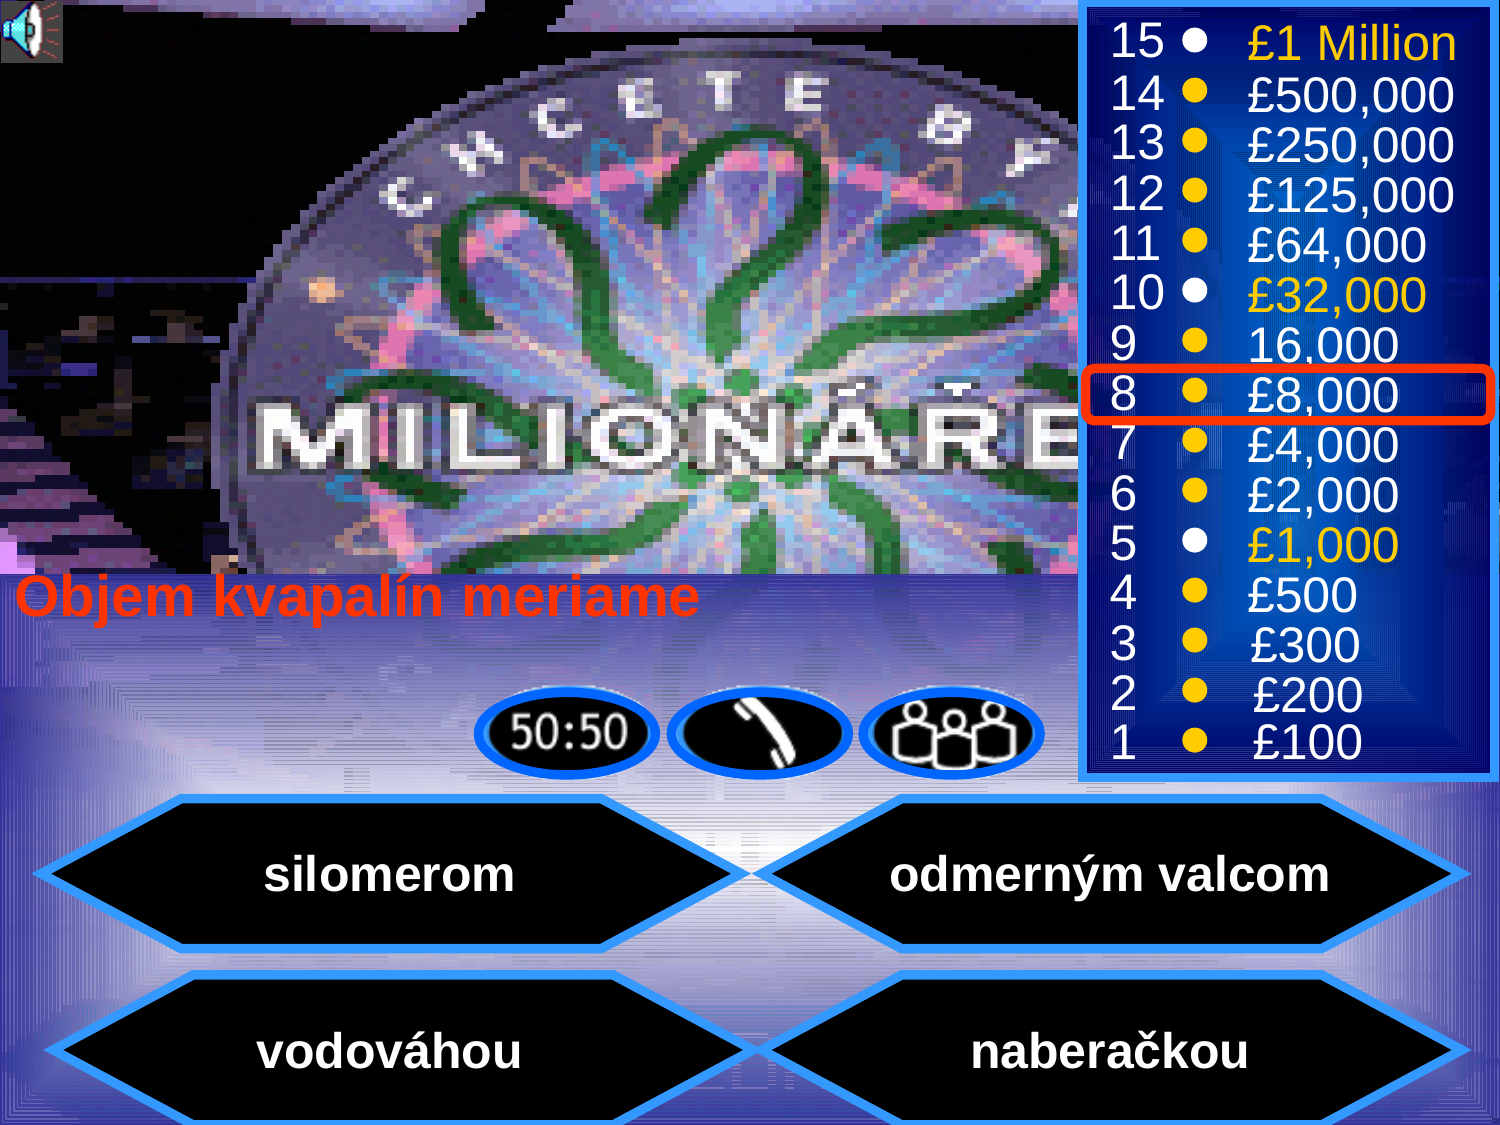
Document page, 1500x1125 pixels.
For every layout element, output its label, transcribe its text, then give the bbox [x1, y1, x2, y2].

picture [0, 0, 1078, 550]
picture [478, 680, 1051, 788]
text_box vodováhou [112, 1011, 668, 1087]
text_box [671, 692, 849, 775]
text_box Objem kvapalín meriame [0, 550, 1137, 636]
text_box [863, 692, 1041, 775]
text_box [478, 692, 656, 775]
text_box naberačkou [832, 1011, 1388, 1087]
text_box [1085, 368, 1491, 421]
text_box odmerným valcom [832, 834, 1388, 909]
text_box silomerom [112, 834, 668, 909]
